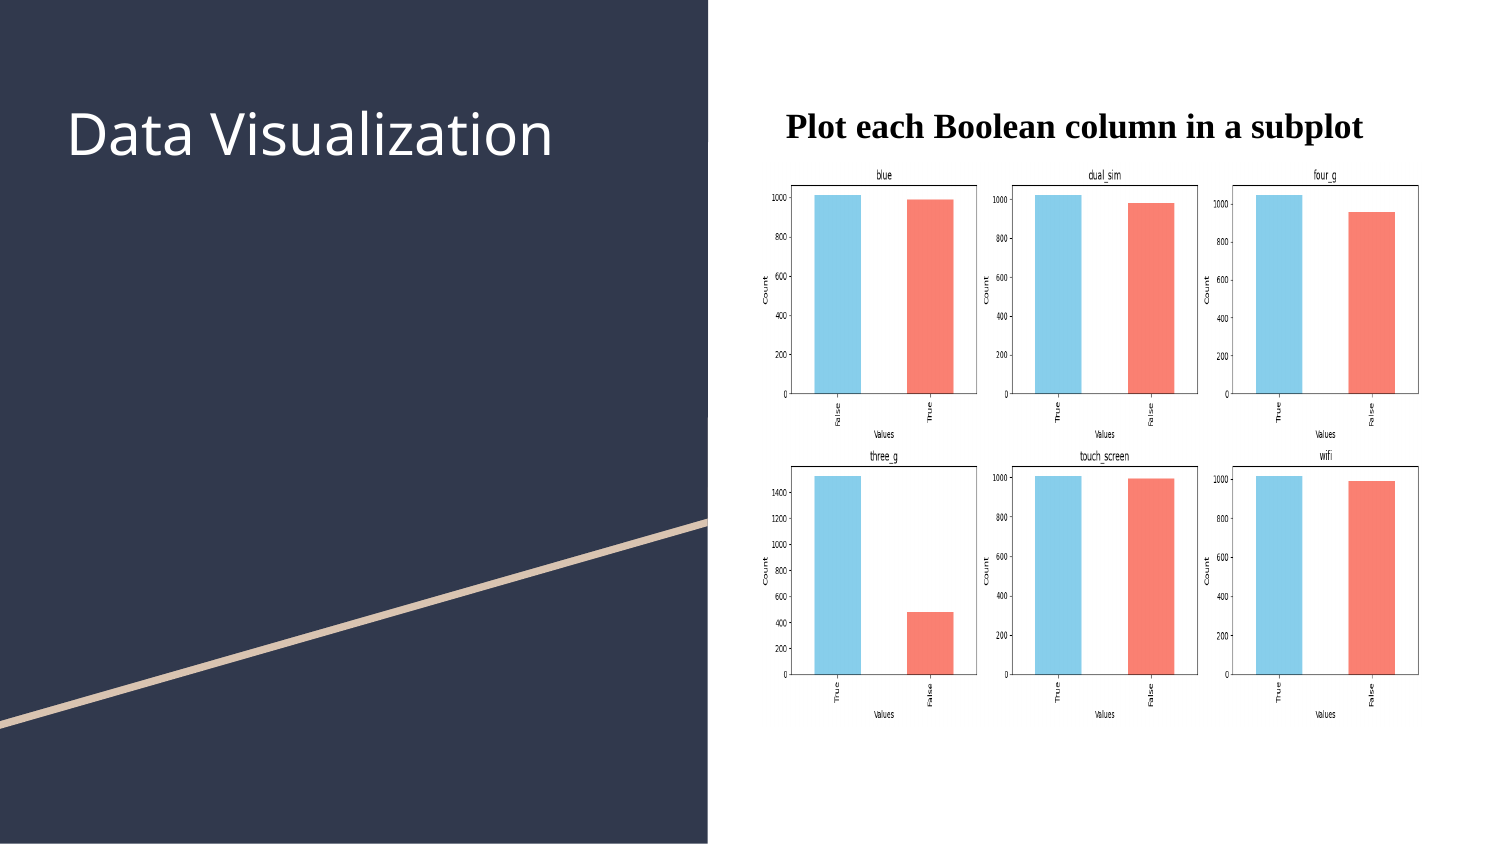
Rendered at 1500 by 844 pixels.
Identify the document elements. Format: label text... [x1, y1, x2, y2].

picture [758, 162, 1423, 727]
list Plot each Boolean column in a subplot [761, 82, 1446, 755]
title Data Visualization [51, 82, 660, 494]
